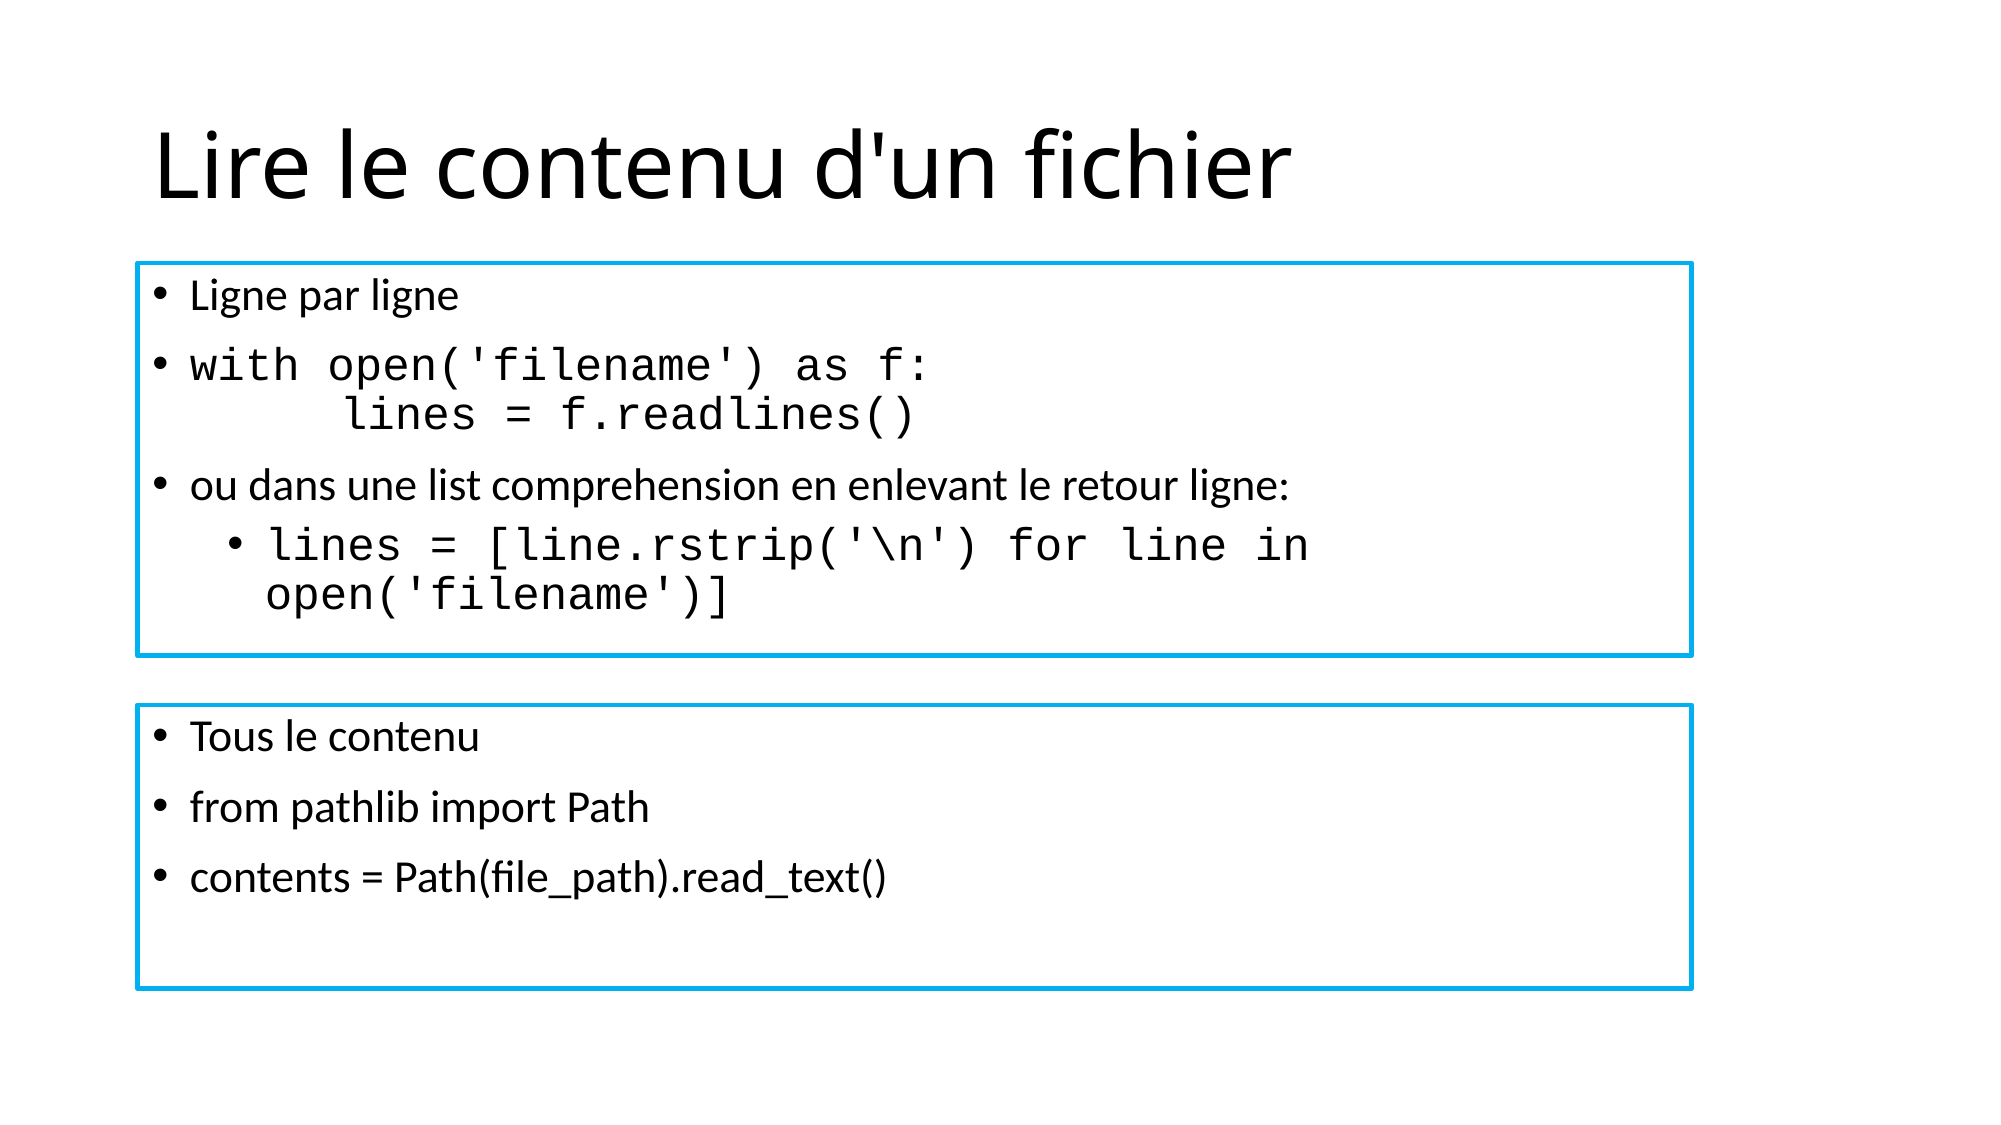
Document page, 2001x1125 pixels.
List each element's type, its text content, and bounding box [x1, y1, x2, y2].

list Ligne par ligne with open('filename') as f: lines = f.readlines() ou dans une list comprehension en enlevant le retour ligne: lines = [line.rstrip('\n') for line in open('filename')] [137, 263, 1692, 656]
title Lire le contenu d'un fichier [137, 59, 1863, 278]
text_box Tous le contenu from pathlib import Path contents = Path(file_path).read_text() [137, 704, 1692, 989]
